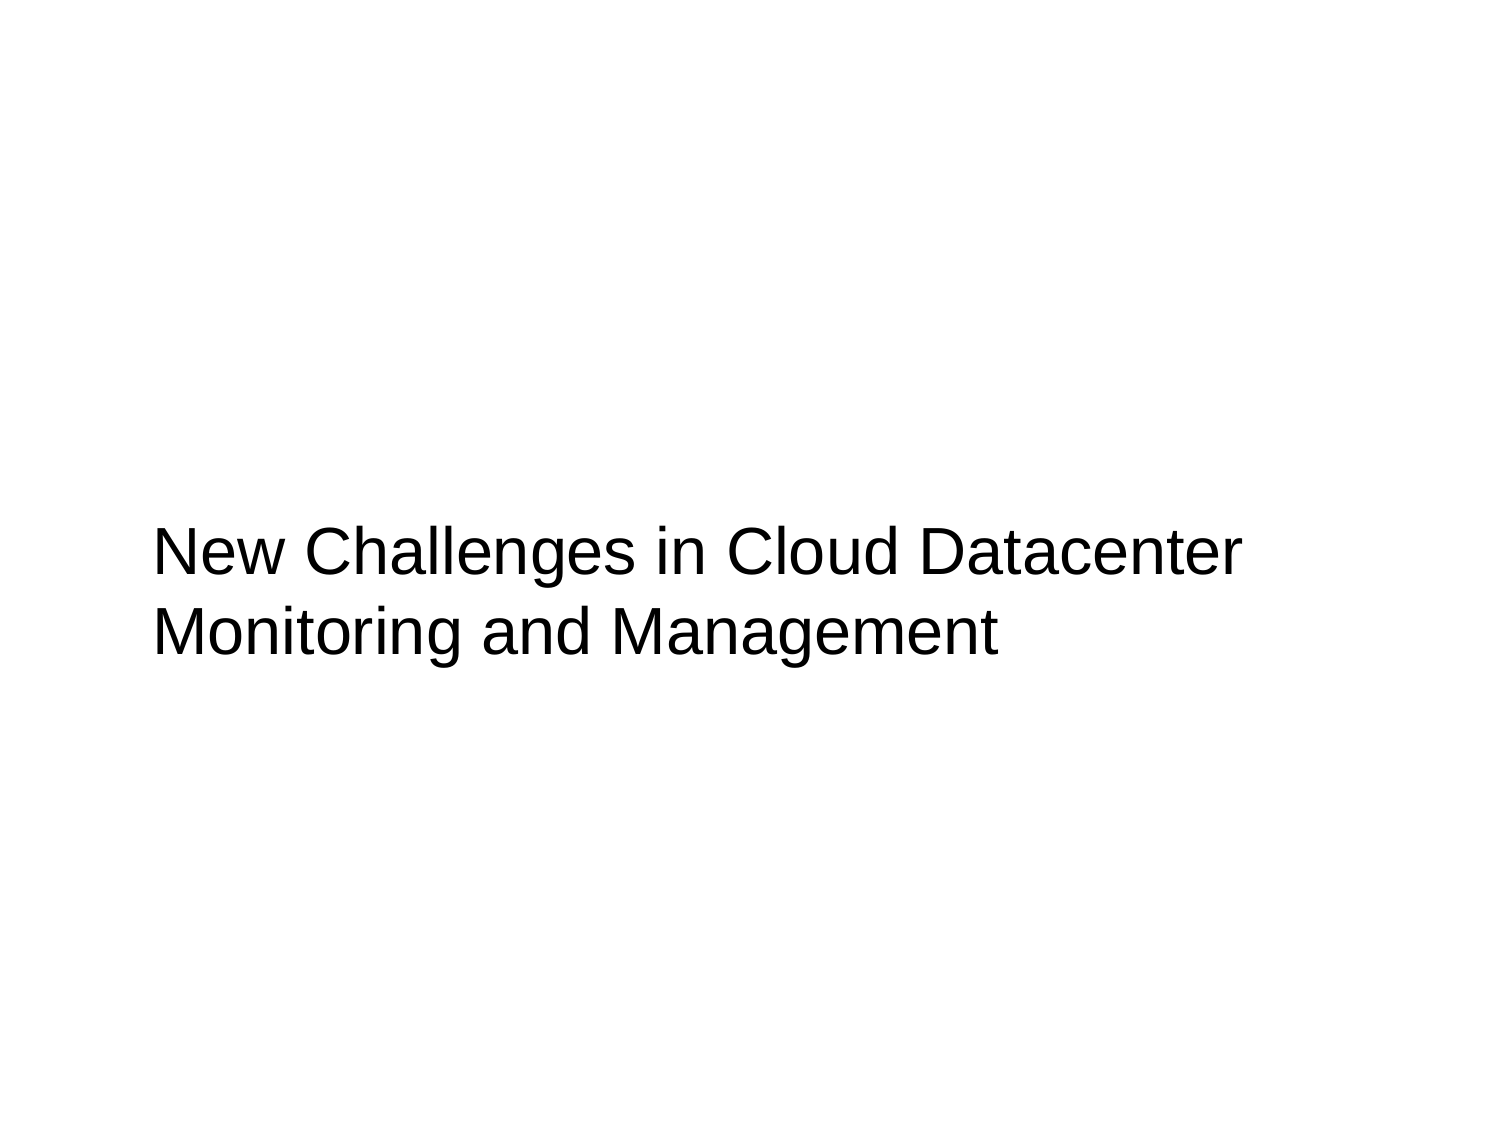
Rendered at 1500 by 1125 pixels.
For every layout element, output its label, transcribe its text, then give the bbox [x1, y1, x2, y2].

title New Challenges in Cloud Datacenter Monitoring and Management [137, 474, 1476, 701]
